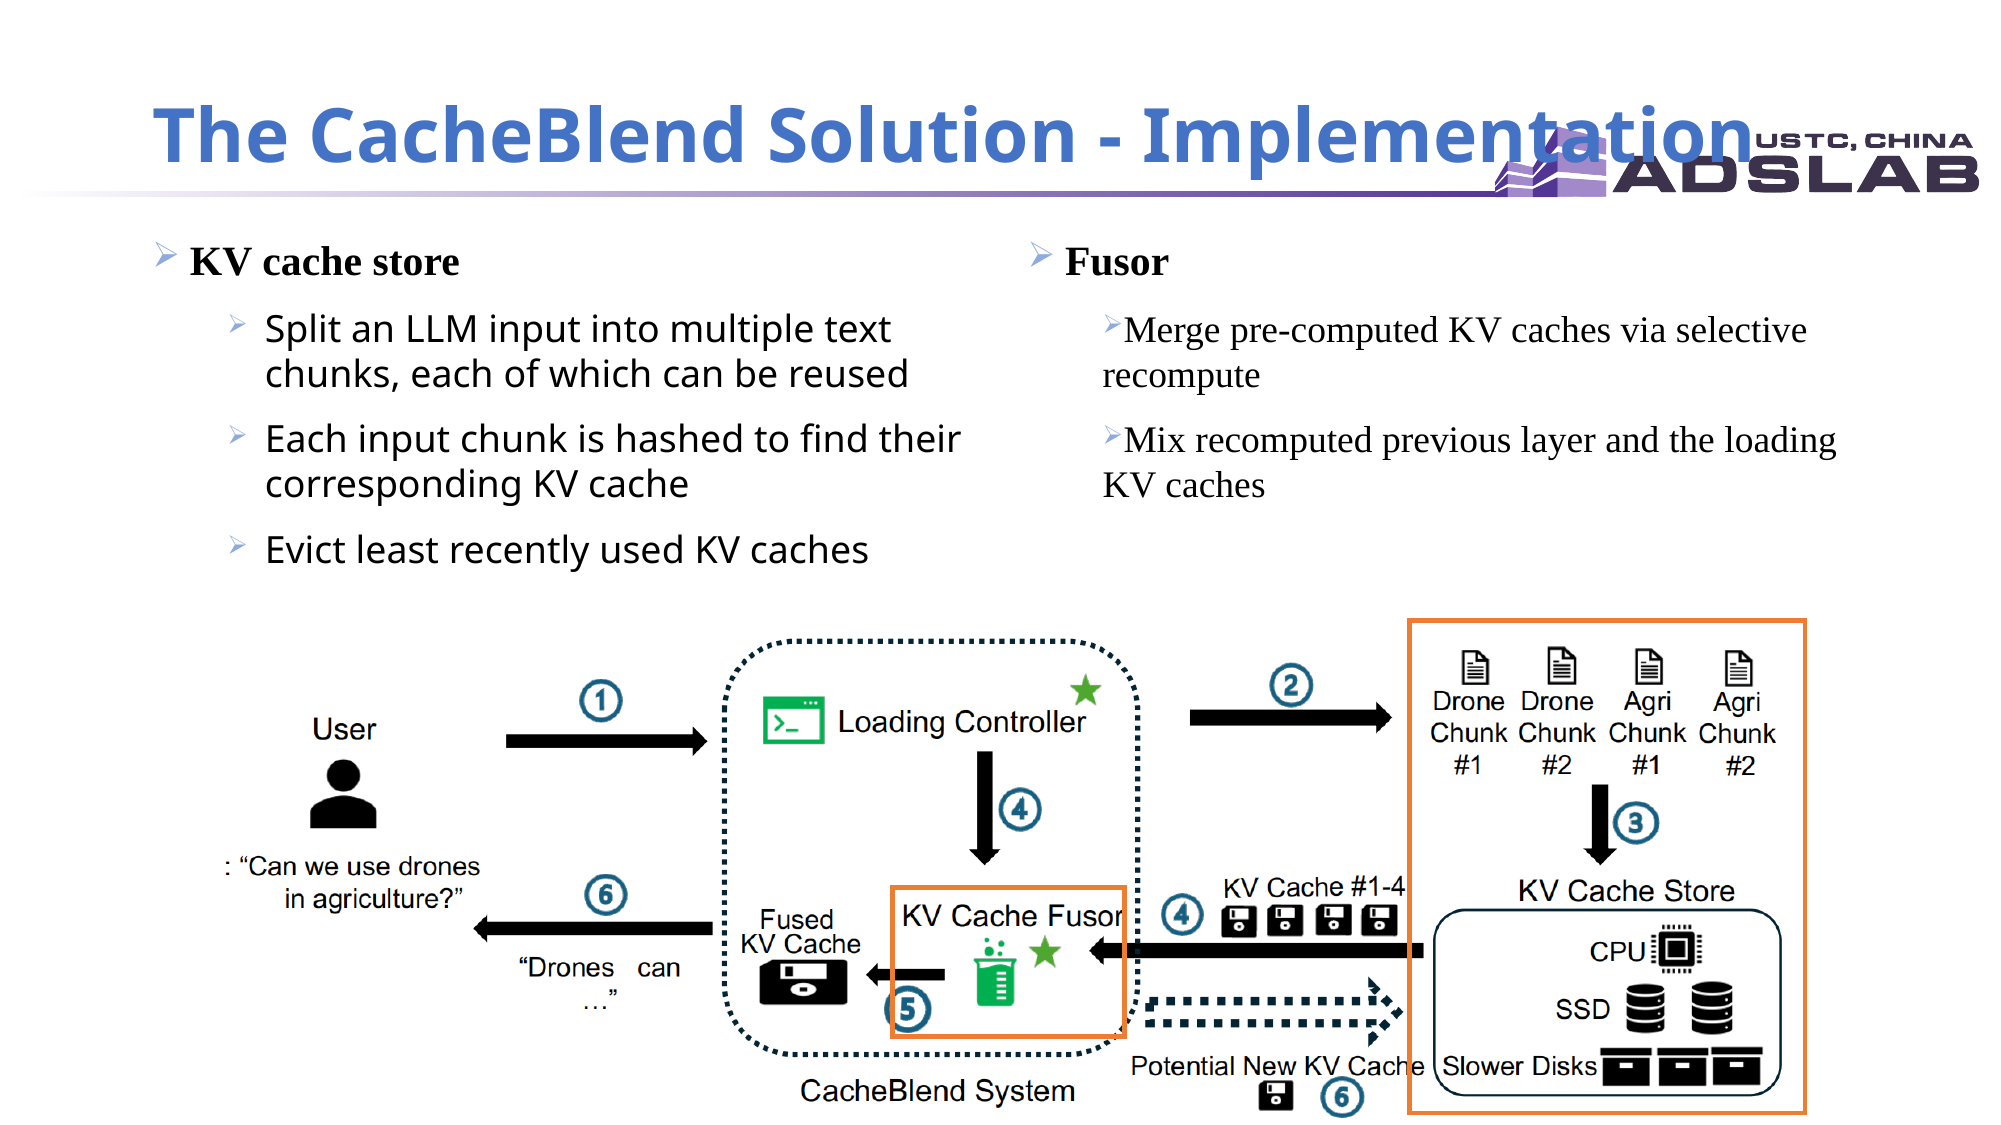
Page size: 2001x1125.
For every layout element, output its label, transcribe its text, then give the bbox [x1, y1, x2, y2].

title The CacheBlend Solution - Implementation [137, 59, 1863, 187]
text_box [1801, 619, 1806, 1114]
picture [212, 612, 1801, 1125]
picture [1488, 124, 1985, 198]
list KV cache store Split an LLM input into multiple text chunks, each of which can be reused Each input chunk is hashed to find their corresponding KV cache Evict least recently used KV caches [137, 215, 988, 1014]
list Fusor Merge pre-computed KV caches via selective recompute Mix recomputed previous layer and the loading KV caches [1012, 215, 1863, 1014]
